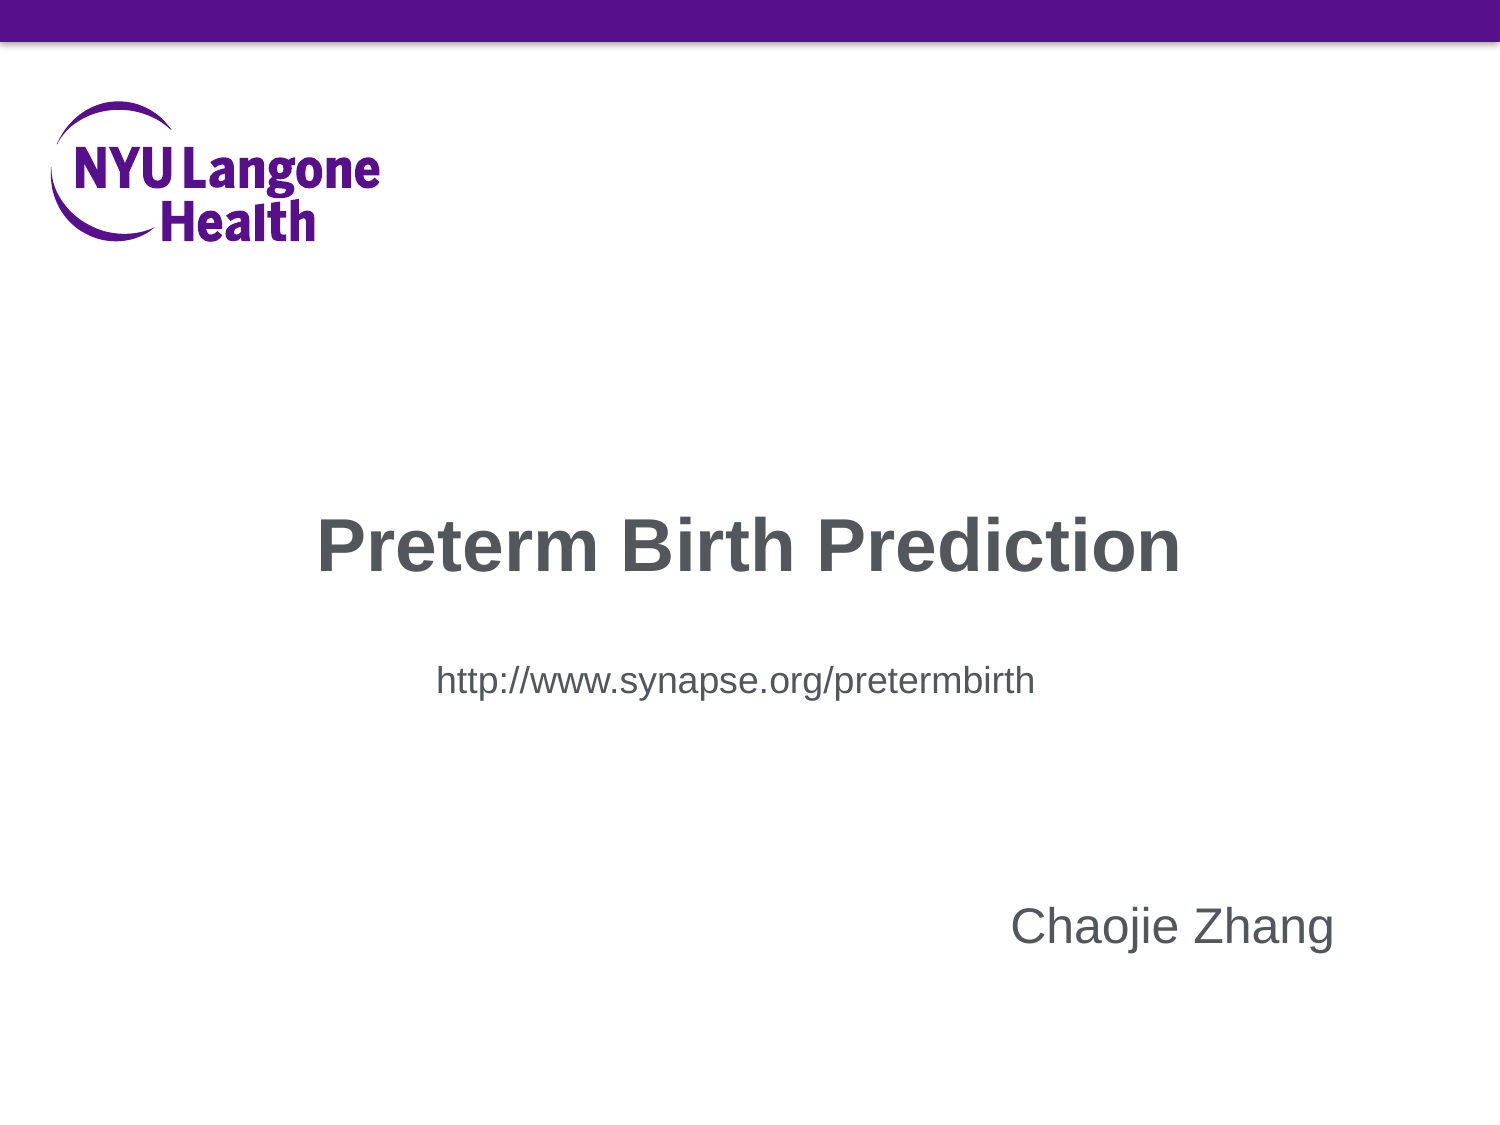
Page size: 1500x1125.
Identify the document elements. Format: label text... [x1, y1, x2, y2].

text_box Chaojie Zhang [995, 886, 1373, 998]
text_box Preterm Birth Prediction [0, 488, 1500, 594]
text_box http://www.synapse.org/pretermbirth [421, 648, 1051, 709]
